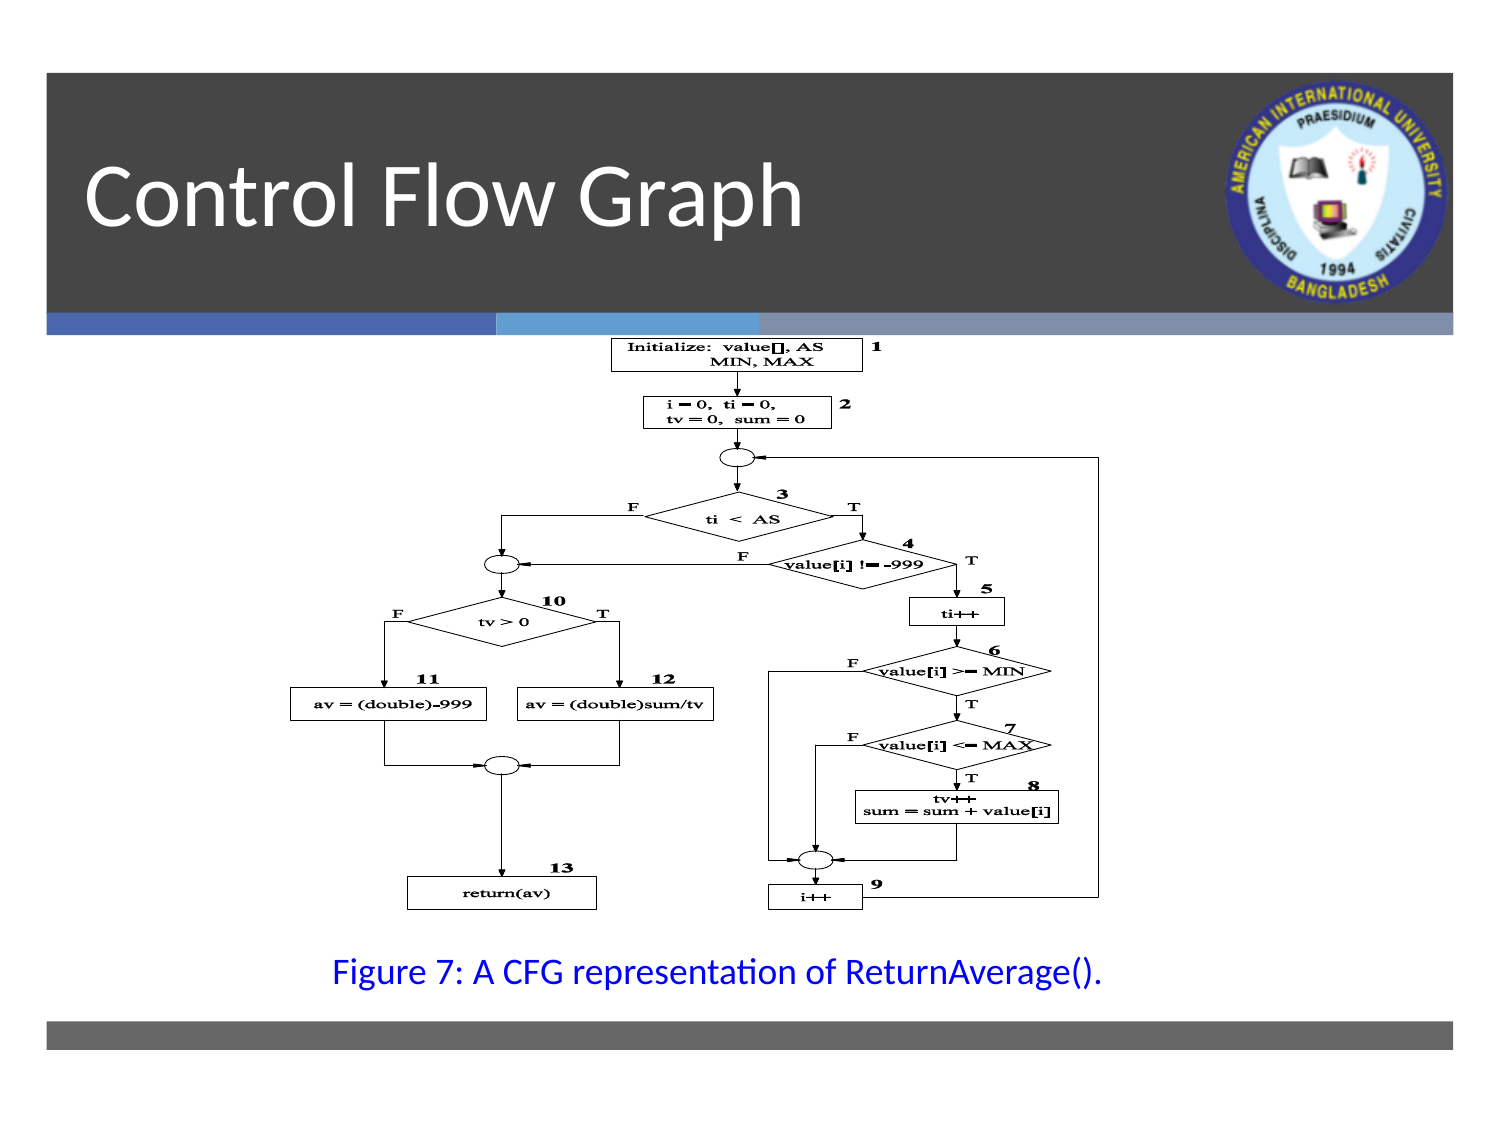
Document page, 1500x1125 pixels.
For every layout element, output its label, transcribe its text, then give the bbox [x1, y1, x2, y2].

picture [1220, 75, 1454, 310]
text_box Figure 7: A CFG representation of ReturnAverage(). [265, 939, 1179, 999]
picture [286, 336, 1101, 912]
title Control Flow Graph [69, 73, 1351, 253]
